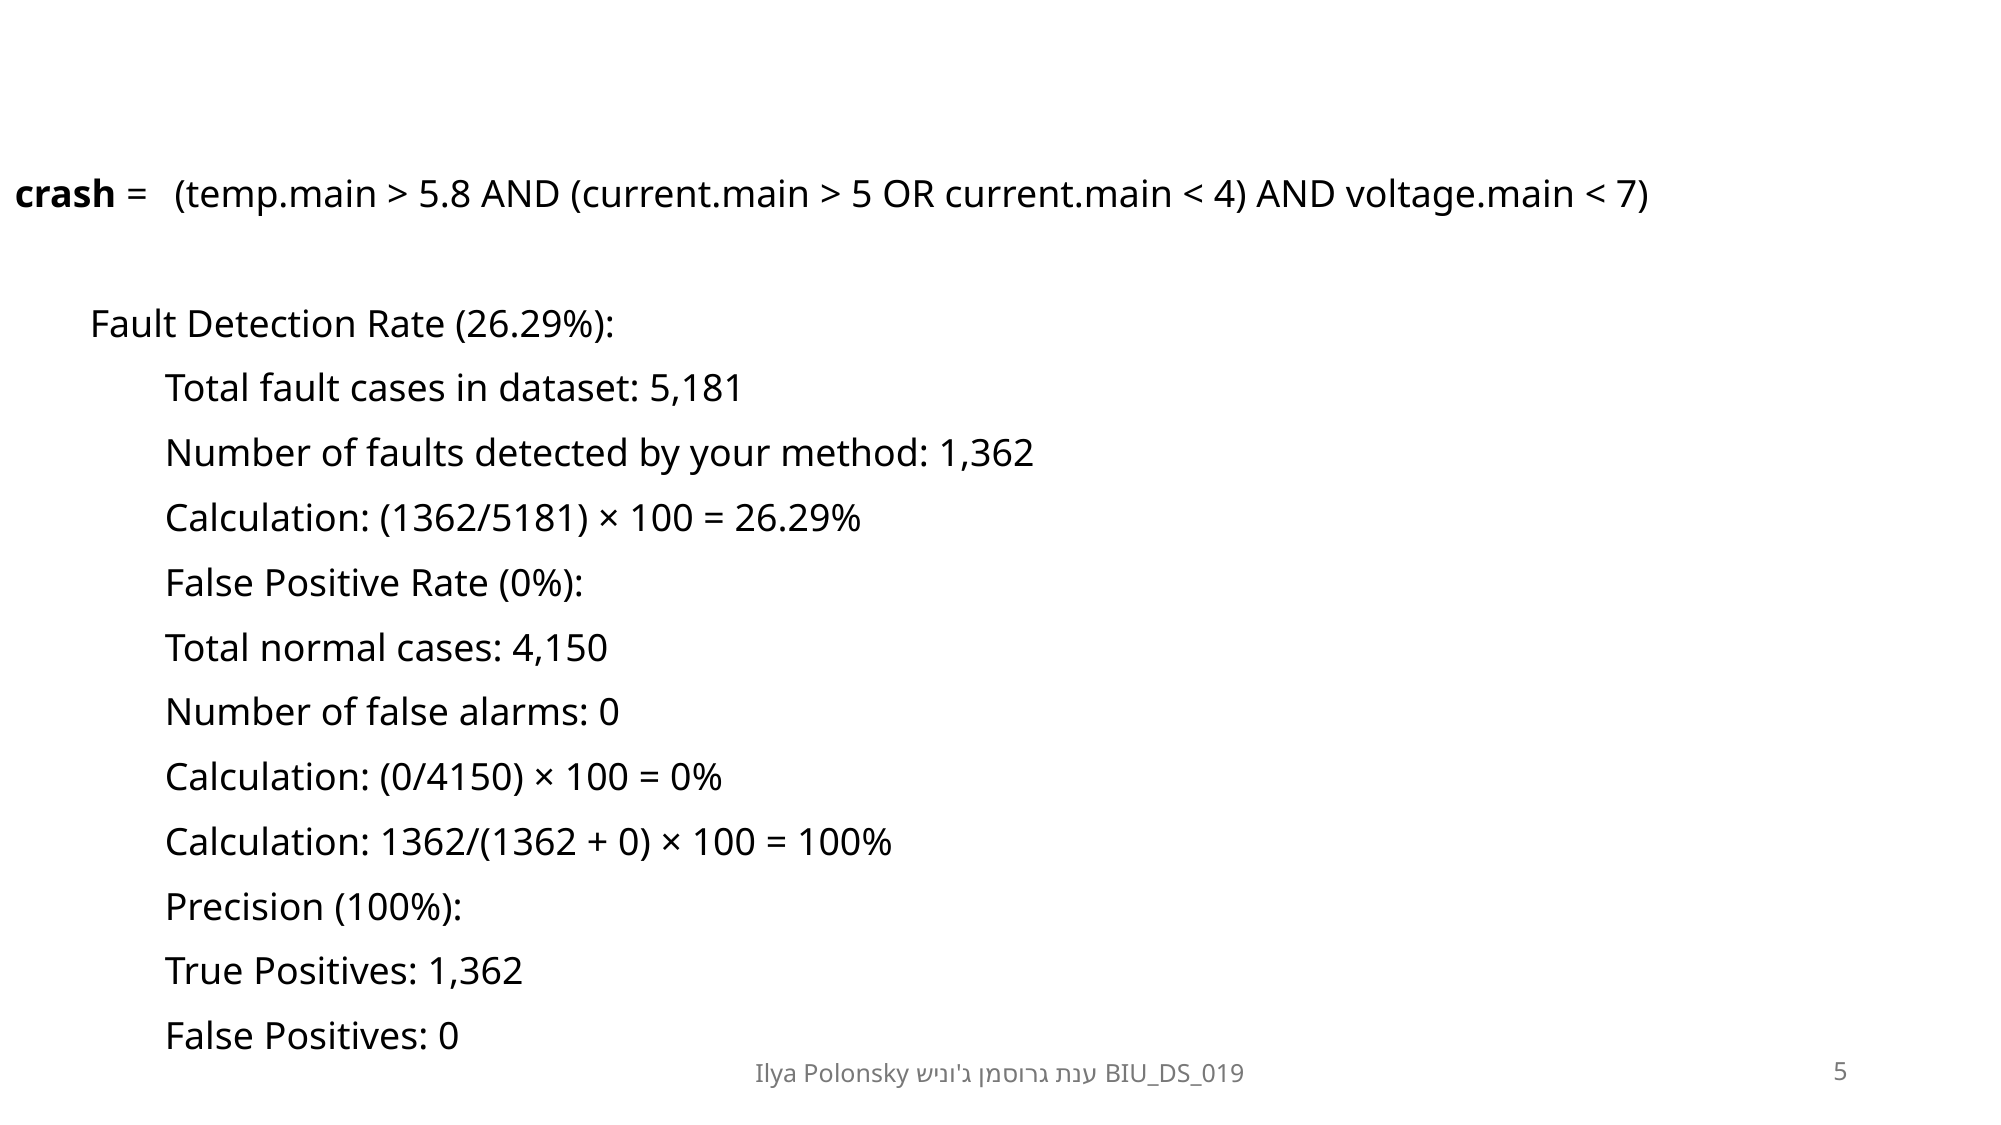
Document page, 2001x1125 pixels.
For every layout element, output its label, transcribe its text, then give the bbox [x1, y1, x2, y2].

text_box crash = (temp.main > 5.8 AND (current.main > 5 OR current.main < 4) AND voltage.main < 7) Fault Detection Rate (26.29%): Total fault cases in dataset: 5,181 Number of faults detected by your method: 1,362 Calculation: (1362/5181) × 100 = 26.29% False Positive Rate (0%): Total normal cases: 4,150 Number of false alarms: 0 Calculation: (0/4150) × 100 = 0% Calculation: 1362/(1362 + 0) × 100 = 100% Precision (100%): True Positives: 1,362 False Positives: 0 [0, 159, 1962, 1125]
